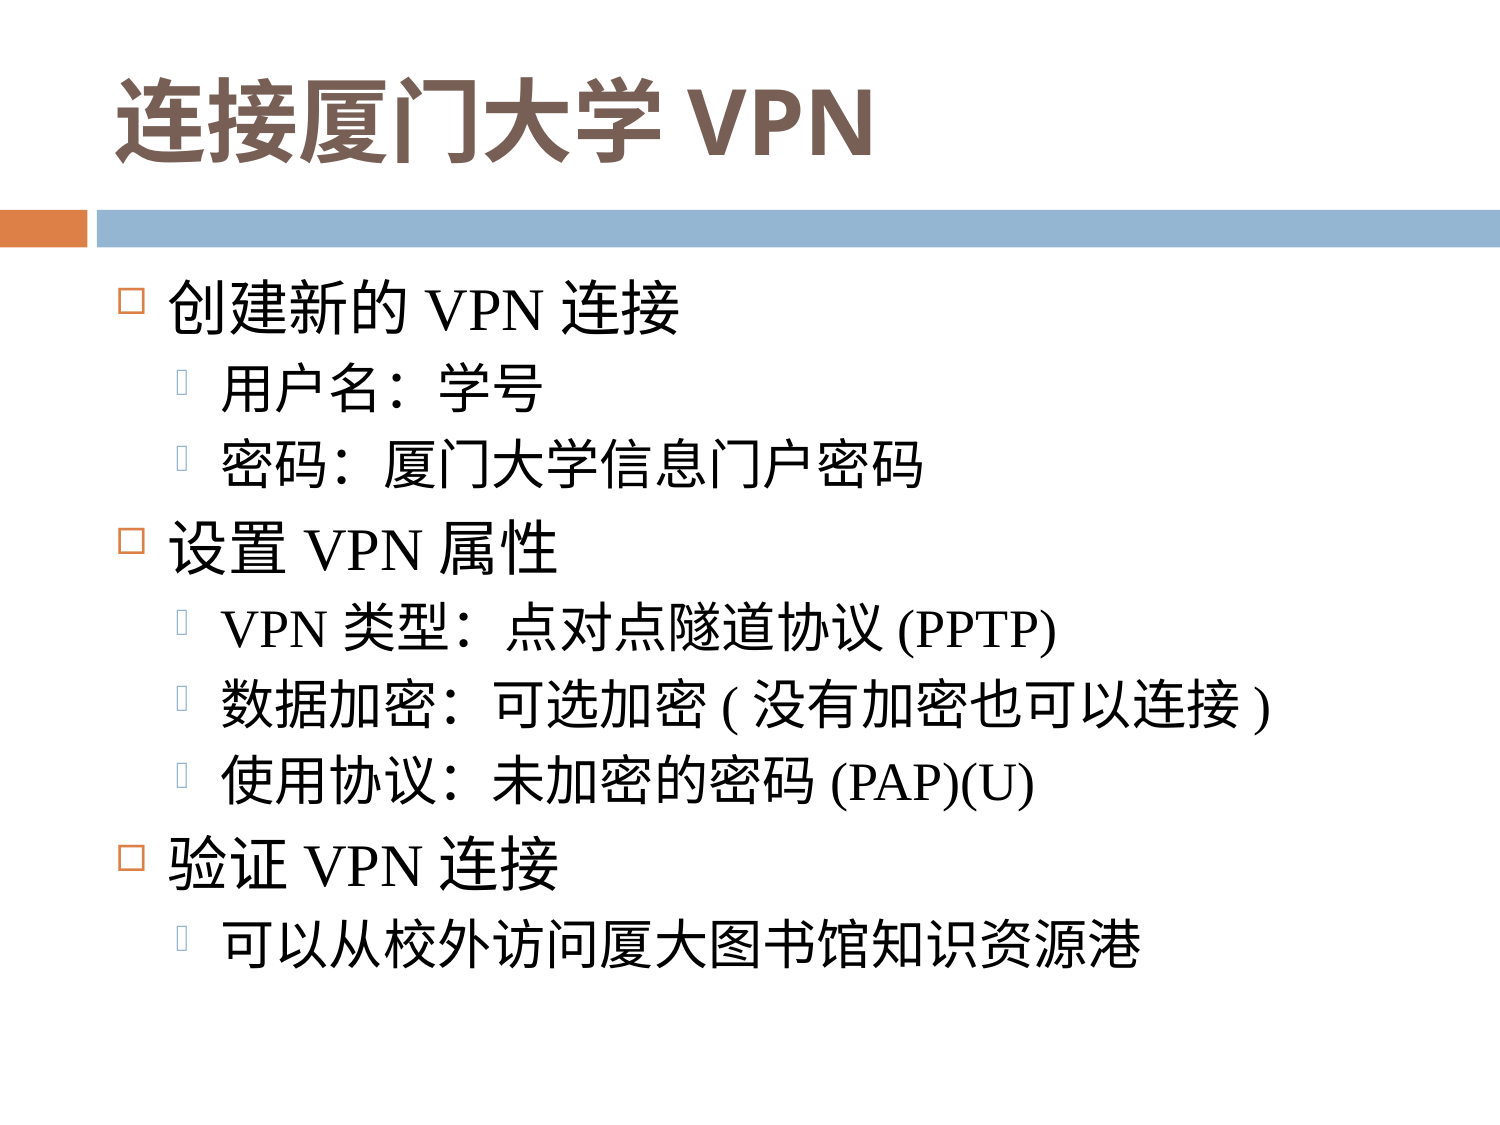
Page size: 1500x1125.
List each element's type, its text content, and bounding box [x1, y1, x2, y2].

list 创建新的VPN连接 用户名：学号 密码：厦门大学信息门户密码 设置VPN属性 VPN类型：点对点隧道协议(PPTP) 数据加密：可选加密(没有加密也可以连接) 使用协议：未加密的密码(PAP)(U) 验证VPN连接 可以从校外访问厦大图书馆知识资源港 [100, 262, 1438, 1106]
title 连接厦门大学VPN [99, 37, 1438, 200]
